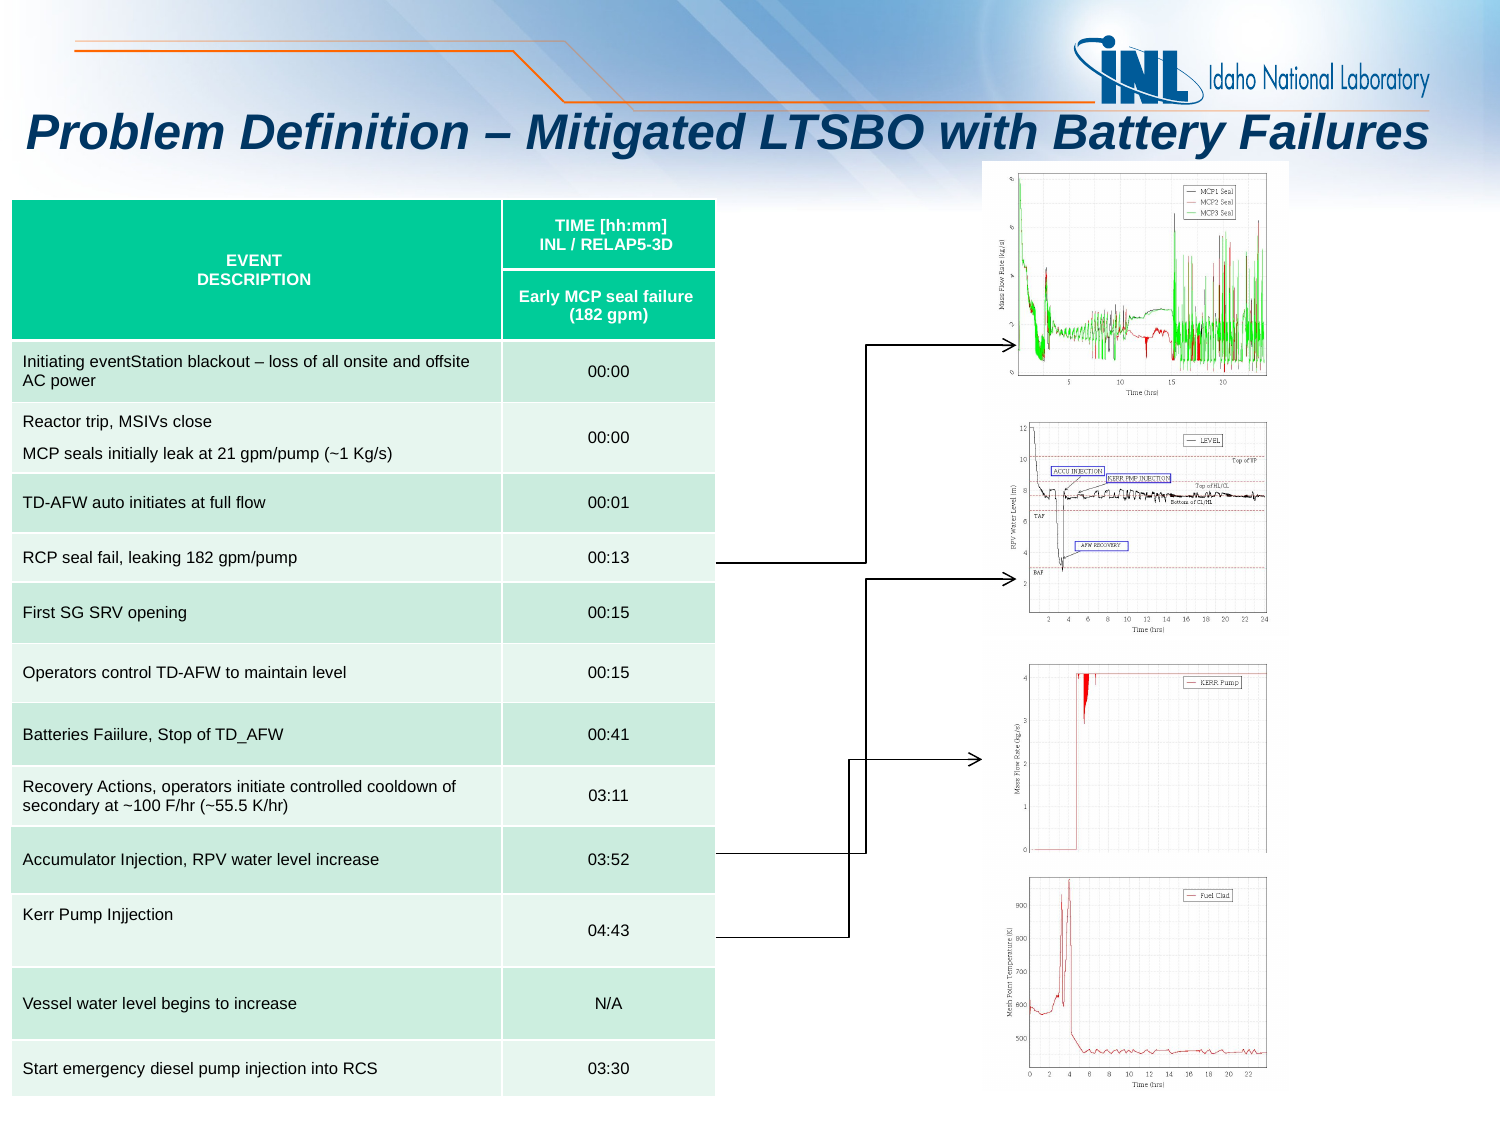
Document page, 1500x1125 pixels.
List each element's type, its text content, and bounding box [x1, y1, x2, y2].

table_cell N/A [503, 968, 715, 1039]
table_cell 04:43 [503, 895, 715, 966]
table_cell Start emergency diesel pump injection into RCS [12, 1041, 501, 1096]
table_cell 03:30 [503, 1041, 715, 1096]
table_cell TD-AFW auto initiates at full flow [12, 474, 501, 532]
table_cell 00:13 [503, 534, 715, 581]
table_header EVENT DESCRIPTION [12, 200, 501, 339]
table_cell Vessel water level begins to increase [12, 968, 501, 1039]
table_cell First SG SRV opening [12, 583, 501, 643]
table_cell Early MCP seal failure (182 gpm) [503, 271, 715, 339]
table_cell Kerr Pump Injjection [12, 895, 501, 966]
table_header TIME [hh:mm] INL / RELAP5-3D [503, 200, 715, 268]
title Problem Definition – Mitigated LTSBO with Battery Failures [25, 108, 1455, 162]
table_cell 00:01 [503, 474, 710, 532]
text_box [715, 861, 976, 938]
table_cell 03:52 [503, 827, 710, 893]
table_cell Operators control TD-AFW to maintain level [12, 644, 501, 702]
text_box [715, 344, 1017, 564]
table_cell Initiating event Station blackout – loss of all onsite and offsite AC power [12, 342, 501, 402]
table_cell 00:00 [503, 342, 715, 402]
table_cell 00:00 [503, 403, 710, 472]
table_cell RCP seal fail, leaking 182 gpm/pump [12, 534, 501, 581]
table_cell Accumulator Injection, RPV water level increase [11, 827, 501, 893]
table_cell Reactor trip, MSIVs close MCP seals initially leak at 21 gpm/pump (~1 Kg/s) [12, 403, 501, 472]
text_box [715, 578, 1017, 854]
table_cell 03:11 [503, 767, 709, 825]
table_cell Recovery Actions, operators initiate controlled cooldown of secondary at ~100 F/hr (~55.5 K/hr) [12, 767, 501, 825]
table_cell Batteries Faiilure, Stop of TD_AFW [12, 703, 501, 765]
table_cell 00:41 [503, 703, 710, 765]
picture [0, 0, 1500, 1125]
table_cell 00:15 [503, 583, 710, 643]
table_cell 00:15 [503, 644, 710, 702]
